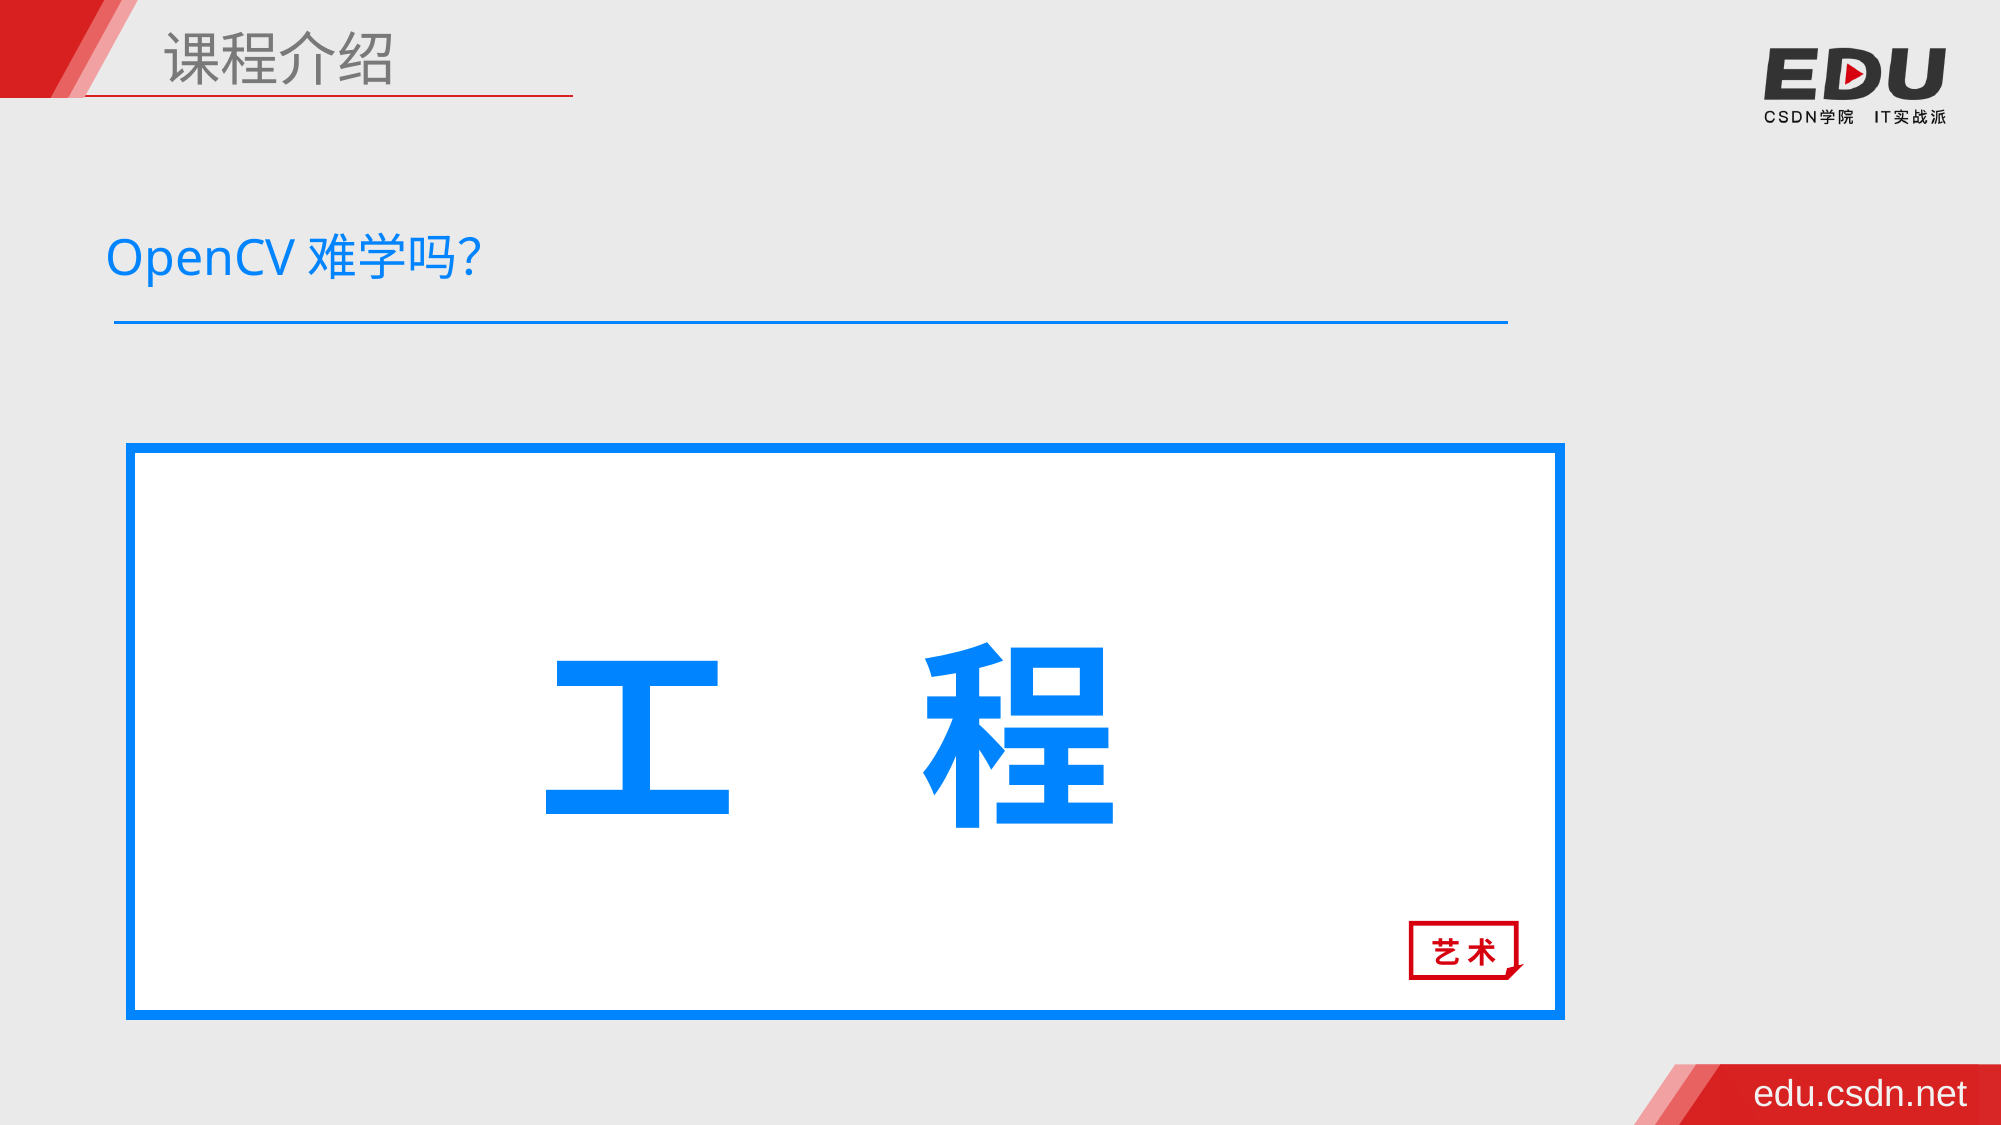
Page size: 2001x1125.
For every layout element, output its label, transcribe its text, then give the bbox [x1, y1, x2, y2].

text_box 艺 术 [1389, 926, 1538, 977]
text_box 课程介绍 [154, 0, 618, 99]
text_box 工 程 [282, 602, 1375, 858]
text_box [130, 448, 1560, 1016]
text_box OpenCV难学吗？ [90, 217, 1556, 293]
picture [1761, 42, 1948, 128]
